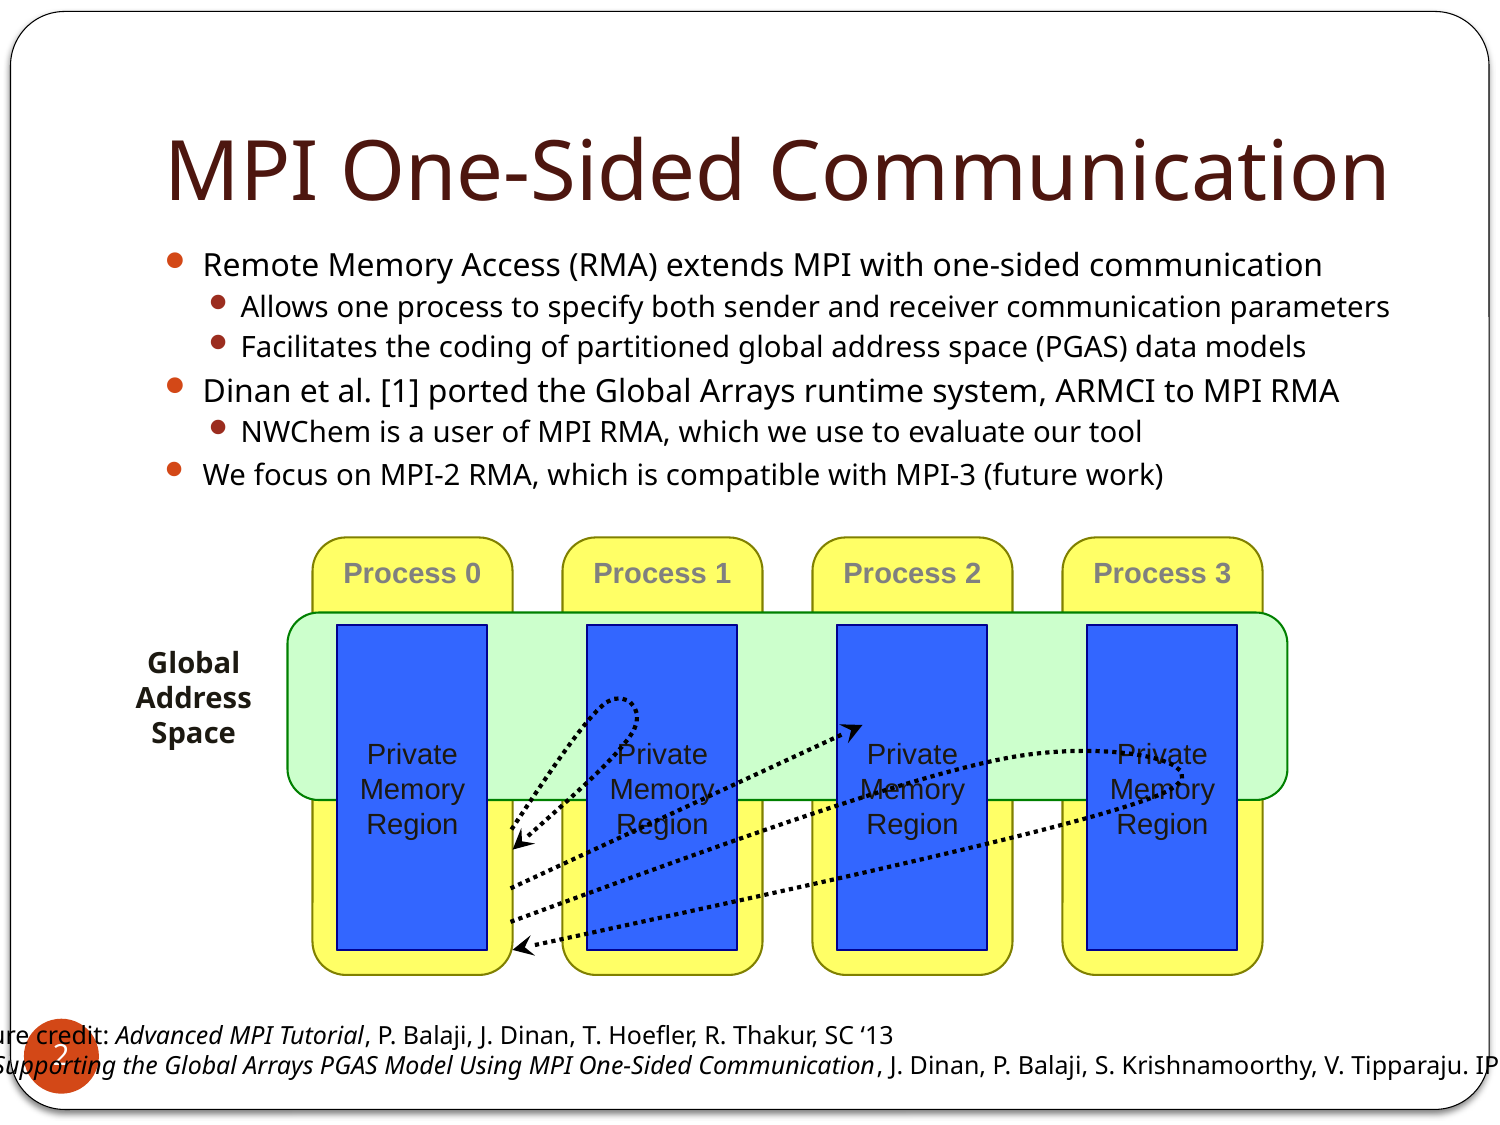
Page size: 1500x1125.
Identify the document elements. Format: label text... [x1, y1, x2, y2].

title MPI One-Sided Communication [150, 45, 1425, 233]
text_box Process 0 [311, 536, 514, 612]
text_box Process 2 [811, 536, 1014, 611]
text_box Process 0 [311, 801, 514, 976]
text_box Process 1 [561, 536, 764, 611]
text_box Global Address Space [112, 637, 275, 758]
text_box [586, 698, 638, 723]
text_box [512, 724, 863, 888]
list Remote Memory Access (RMA) extends MPI with one-sided communication Allows one process to specify both sender and receiver communication parameters Facilitates the coding of partitioned global address space (PGAS) data models Dinan et al. [1] ported the Global Arrays runtime system, ARMCI to MPI RMA NWChem is a user of MPI RMA, which we use to evaluate our tool We focus on MPI-2 RMA, which is compatible with MPI-3 (future work) [150, 237, 1425, 513]
text_box Private Memory Region [586, 624, 738, 723]
text_box Private Memory Region [836, 844, 988, 951]
text_box Private Memory Region [1086, 624, 1238, 951]
text_box Process 3 [1061, 801, 1264, 976]
text_box Process 1 [561, 897, 764, 976]
text_box Private Memory Region [836, 624, 988, 795]
text_box Private Memory Region [336, 624, 488, 951]
text_box Private Memory Region [586, 901, 738, 951]
text_box Figure credit: Advanced MPI Tutorial, P. Balaji, J. Dinan, T. Hoefler, R. Thakur, SC ‘13 [1] Supporting the Global Arrays PGAS Model Using MPI One-Sided Communication, J. Dinan, P. Balaji, S. Krishnamoorthy, V. Tipparaju. IPDPS 2012 [0, 1012, 1500, 1118]
text_box [868, 750, 1182, 872]
text_box [512, 897, 755, 956]
text_box [286, 611, 1289, 802]
text_box Process 2 [811, 838, 1014, 976]
text_box Process 3 [1061, 536, 1264, 612]
